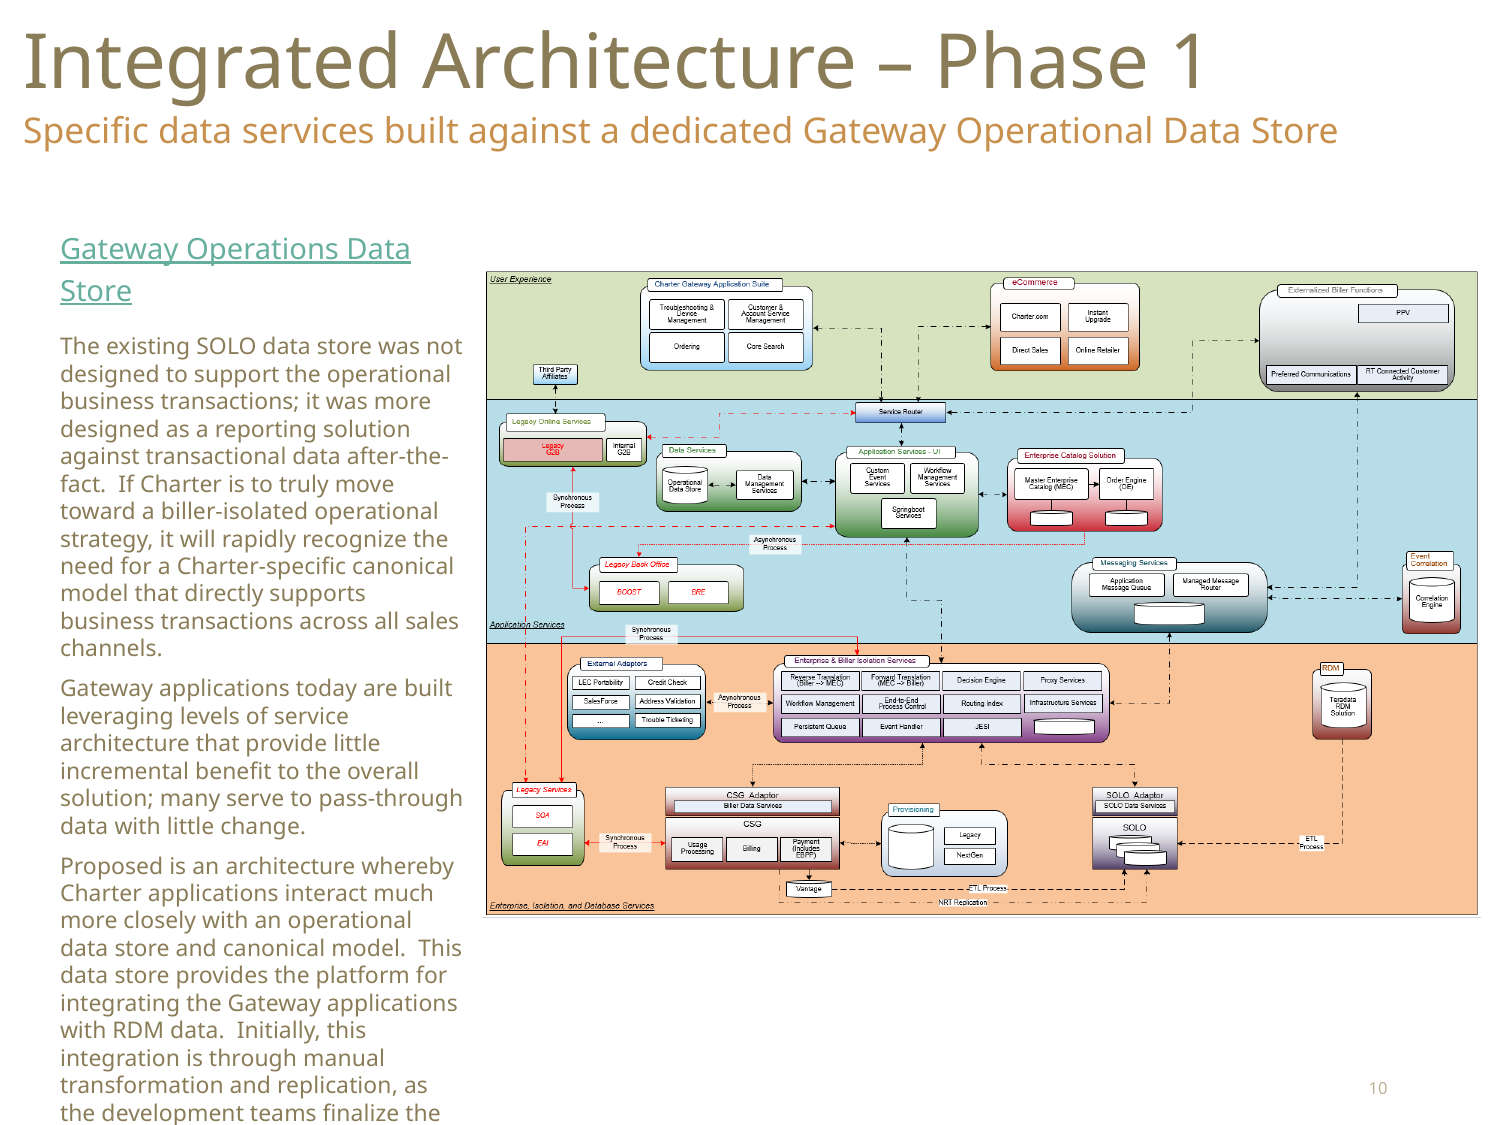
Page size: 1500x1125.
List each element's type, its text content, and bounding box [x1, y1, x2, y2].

list Gateway Operations Data Store The existing SOLO data store was not designed to support the operational business transactions; it was more designed as a reporting solution against transactional data after-the-fact. If Charter is to truly move toward a biller-isolated operational strategy, it will rapidly recognize the need for a Charter-specific canonical model that directly supports business transactions across all sales channels. Gateway applications today are built leveraging levels of service architecture that provide little incremental benefit to the overall solution; many serve to pass-through data with little change. Proposed is an architecture whereby Charter applications interact much more closely with an operational data store and canonical model. This data store provides the platform for integrating the Gateway applications with RDM data. Initially, this integration is through manual transformation and replication, as the development teams finalize the target model(s) and automation process. [59, 223, 466, 1061]
list Specific data services built against a dedicated Gateway Operational Data Store [23, 114, 1500, 189]
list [482, 268, 1482, 919]
title Integrated Architecture – Phase 1 [23, 26, 1500, 114]
